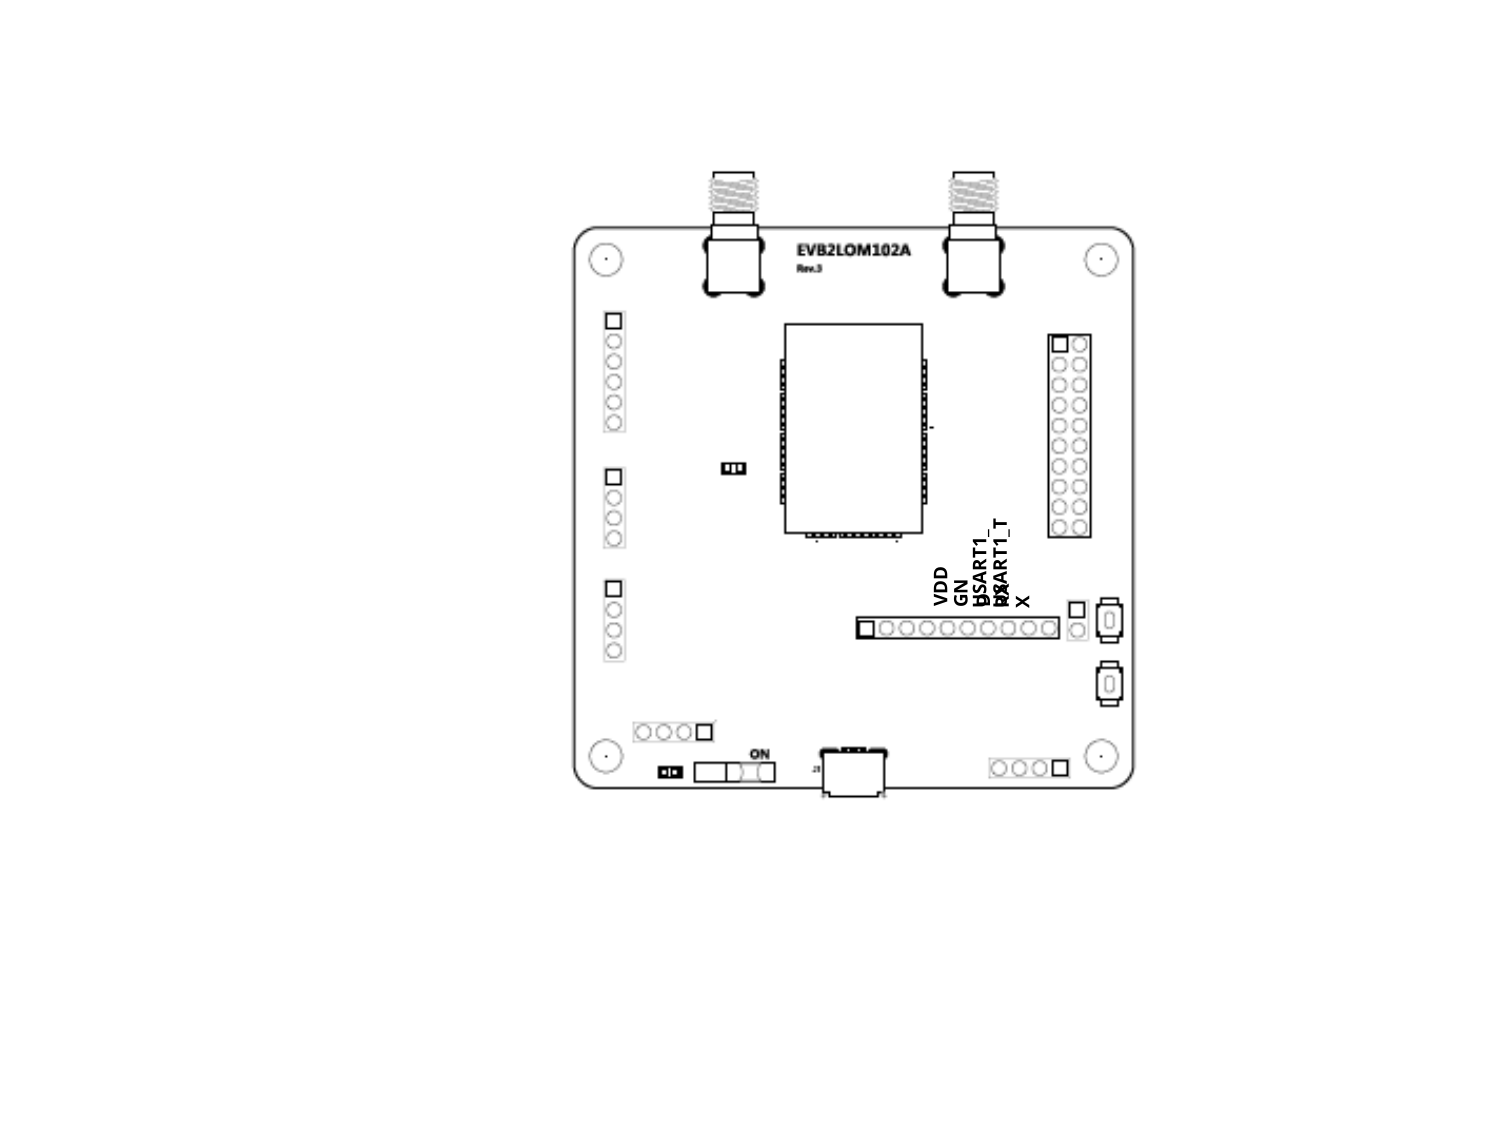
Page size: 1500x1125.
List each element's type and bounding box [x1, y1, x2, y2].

picture [491, 134, 1188, 816]
